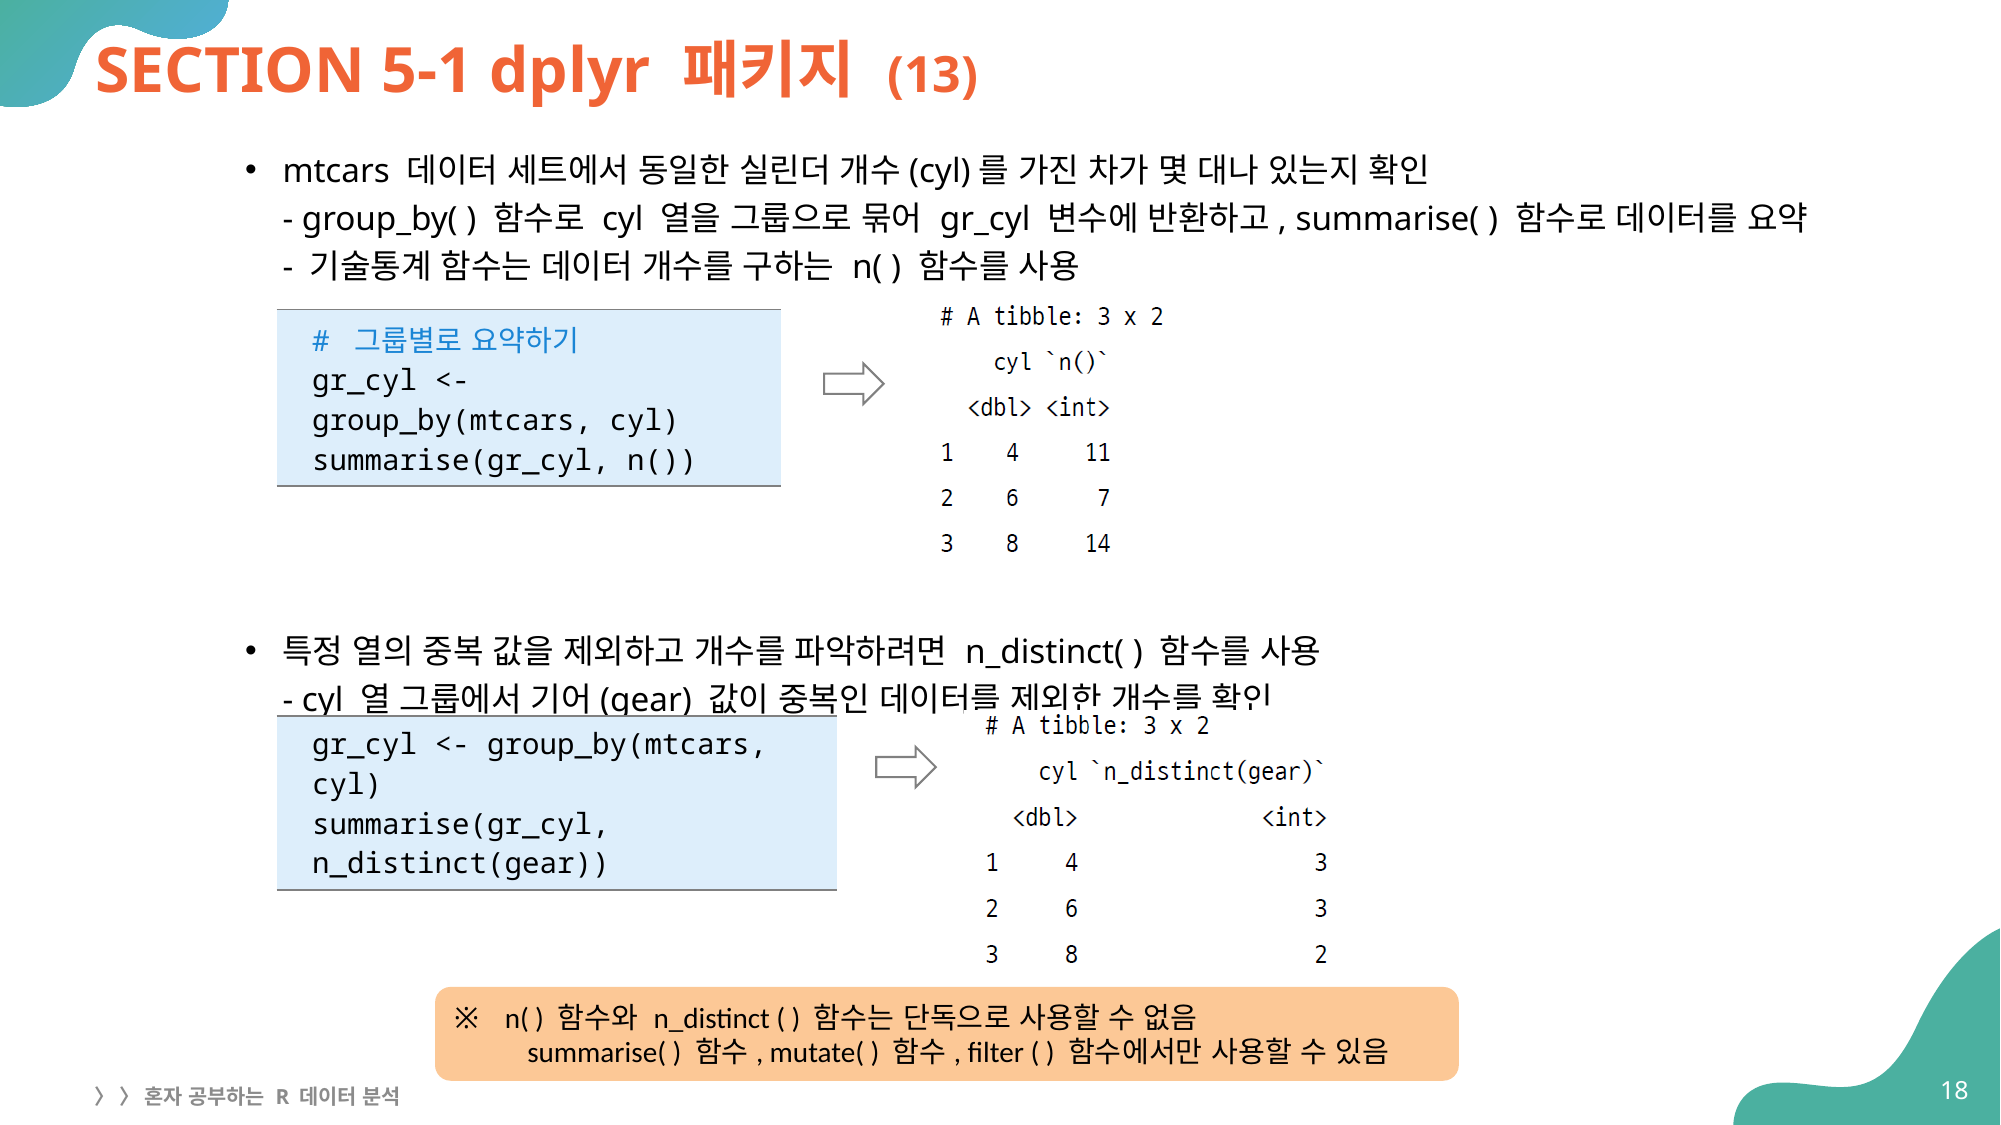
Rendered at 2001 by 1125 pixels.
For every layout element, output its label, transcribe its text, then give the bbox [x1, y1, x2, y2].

table_header gr_cyl <- group_by(mtcars, cyl) summarise(gr_cyl, n_distinct(gear)) [277, 717, 837, 889]
list mtcars 데이터 세트에서 동일한 실린더 개수(cyl)를 가진 차가 몇 대나 있는지 확인 - group_by( ) 함수로 cyl 열을 그룹으로 묶어 gr_cyl 변수에 반환하고, summarise( ) 함수로 데이터를 요약 - 기술통계 함수는 데이터 개수를 구하는 n( ) 함수를 사용 특정 열의 중복 값을 제외하고 개수를 파악하려면 n_distinct( ) 함수를 사용 - cyl 열 그룹에서 기어(gear) 값이 중복인 데이터를 제외한 개수를 확인 [79, 133, 1931, 996]
slide_number 18 [1917, 1061, 1984, 1122]
text_box ※ n( ) 함수와 n_distinct ( ) 함수는 단독으로 사용할 수 없음 summarise( ) 함수, mutate( ) 함수, filter ( ) 함수에서만 사용할 수 있음 [435, 986, 1459, 1081]
text_box [823, 361, 886, 407]
picture [926, 301, 1171, 558]
footer 〉 〉 혼자 공부하는 R 데이터 분석 [79, 1078, 755, 1114]
table_header # 그룹별로 요약하기 gr_cyl <- group_by(mtcars, cyl) summarise(gr_cyl, n()) [277, 310, 781, 485]
title SECTION 5-1 dplyr 패키지 (13) [79, 17, 1931, 128]
picture [964, 710, 1335, 969]
text_box [875, 744, 938, 790]
